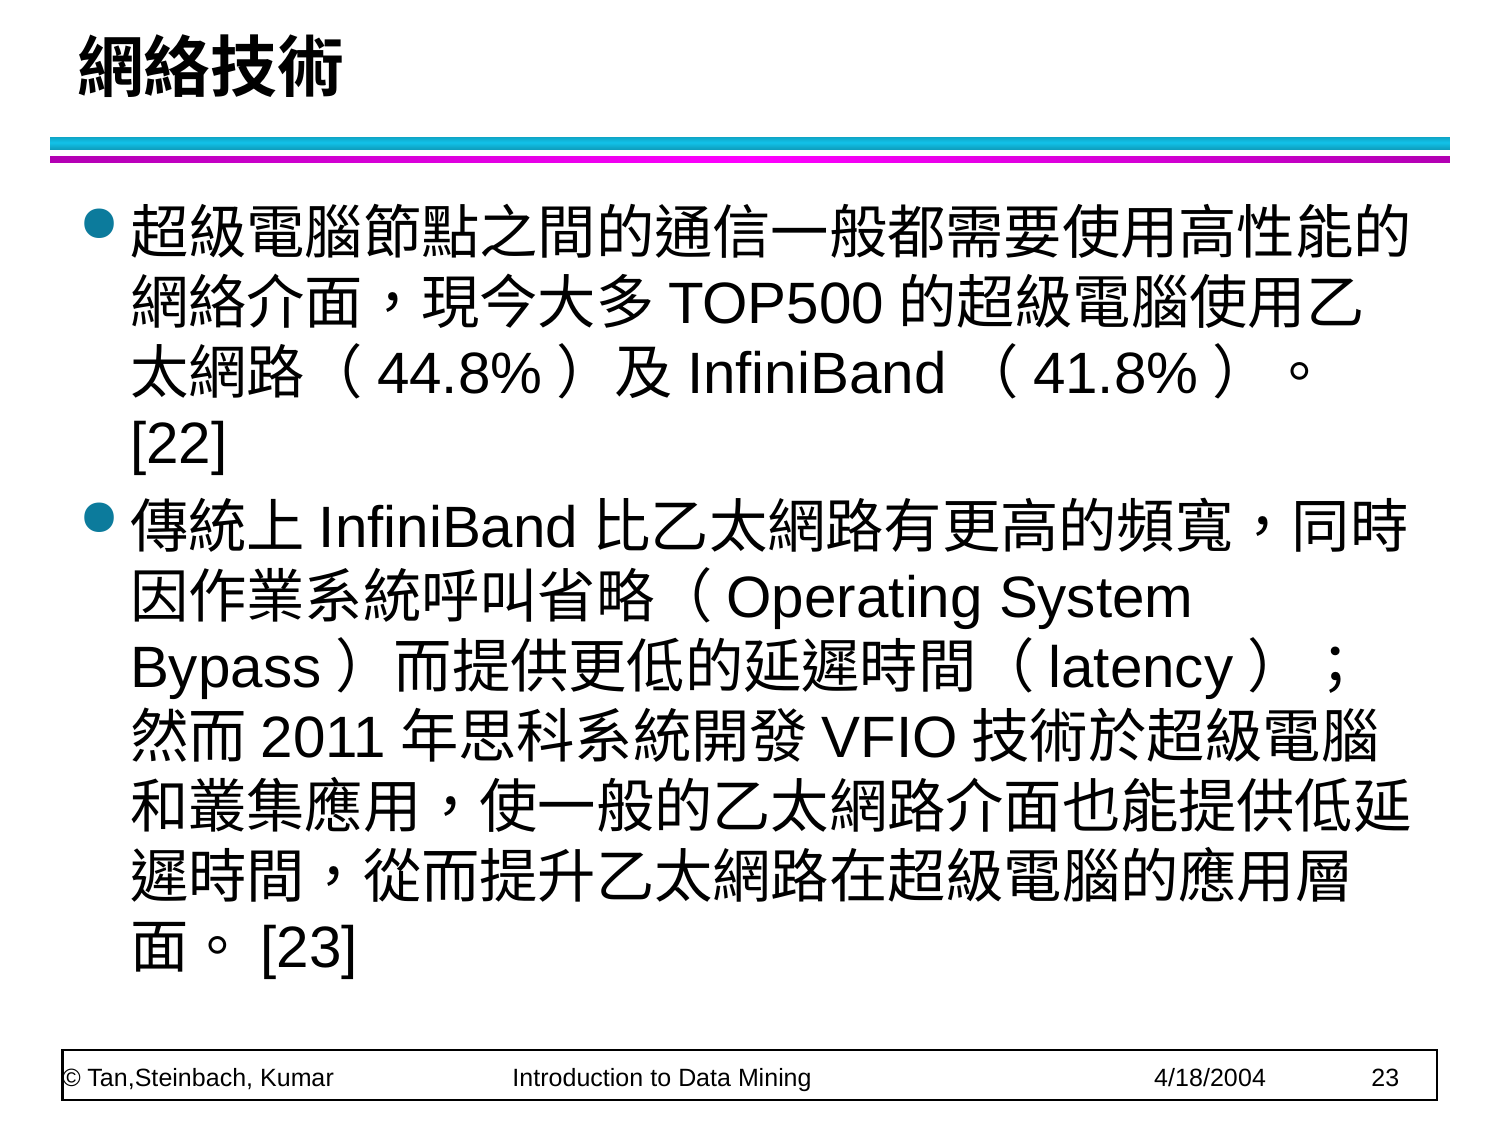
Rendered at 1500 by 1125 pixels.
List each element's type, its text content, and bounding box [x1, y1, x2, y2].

title 網絡技術 [62, 24, 1421, 113]
list 超級電腦節點之間的通信一般都需要使用高性能的網絡介面，現今大多TOP500的超級電腦使用乙太網路（44.8%）及InfiniBand（41.8%）。[22] 傳統上InfiniBand比乙太網路有更高的頻寬，同時因作業系統呼叫省略（Operating System Bypass）而提供更低的延遲時間（latency）；然而2011年思科系統開發VFIO技術於超級電腦和叢集應用，使一般的乙太網路介面也能提供低延遲時間，從而提升乙太網路在超級電腦的應用層面。[23] [67, 187, 1432, 1038]
